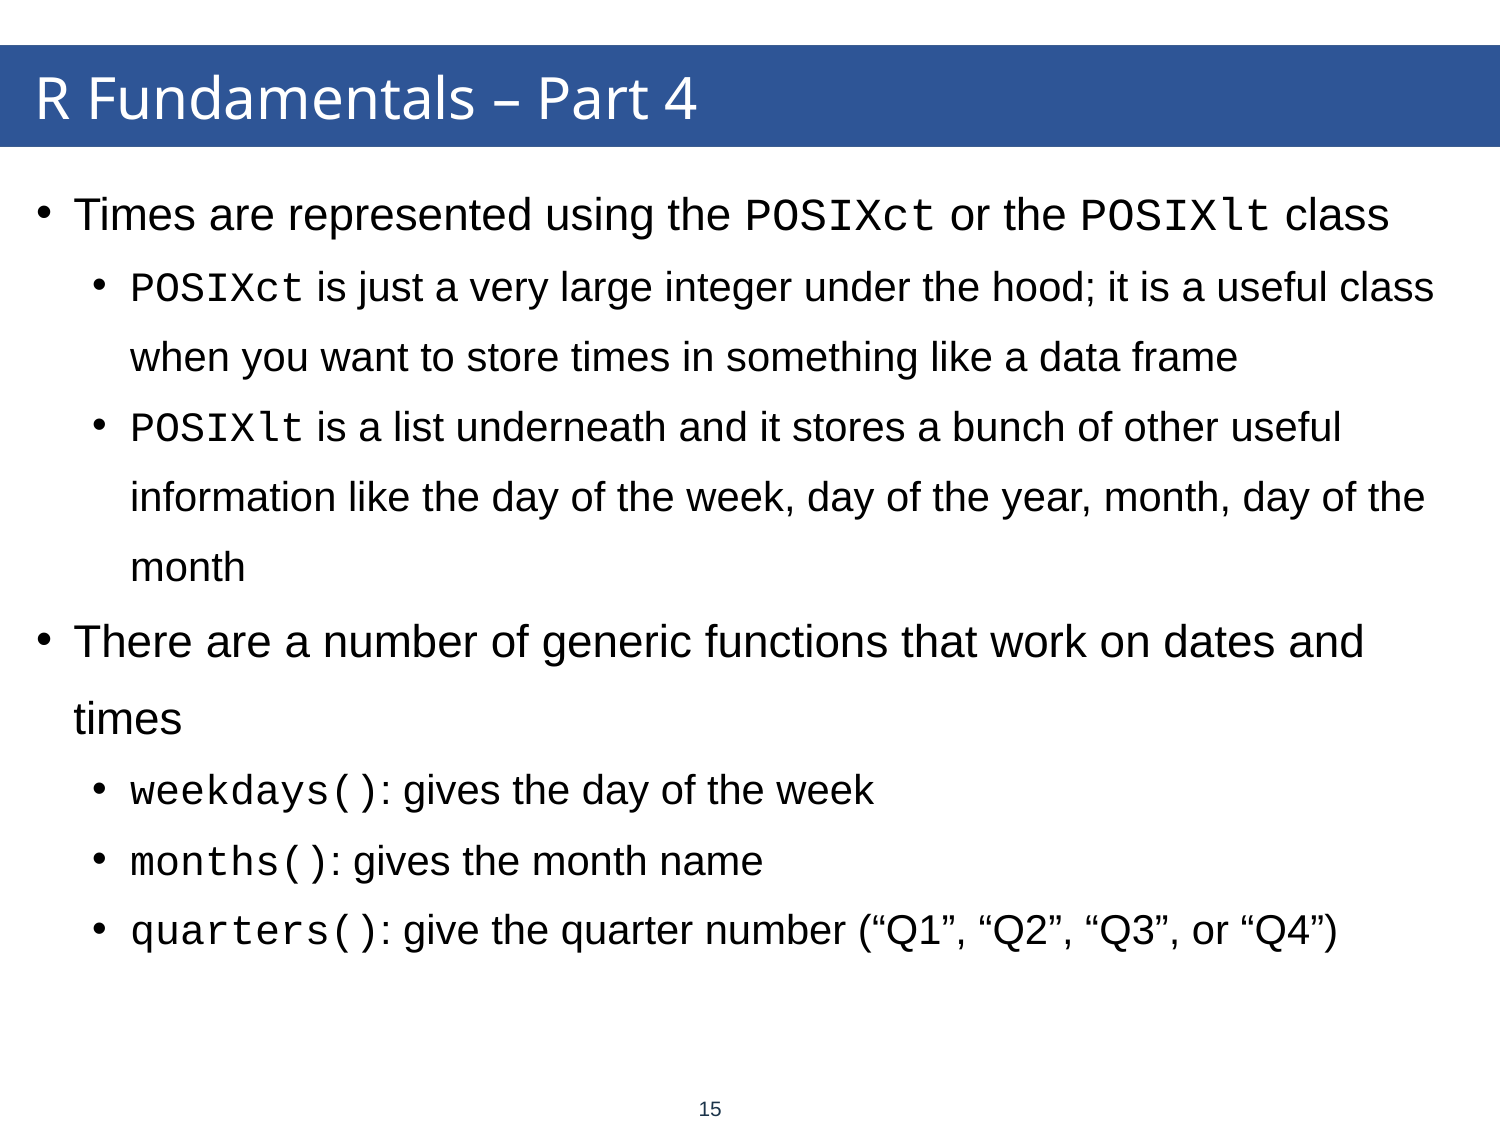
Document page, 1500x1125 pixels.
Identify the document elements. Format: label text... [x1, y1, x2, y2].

title R Fundamentals – Part 4 [28, 52, 1500, 141]
list Times are represented using the POSIXct or the POSIXlt class POSIXct is just a very large integer under the hood; it is a useful class when you want to store times in something like a data frame POSIXlt is a list underneath and it stores a bunch of other useful information like the day of the week, day of the year, month, day of the month There are a number of generic functions that work on dates and times weekdays(): gives the day of the week months(): gives the month name quarters(): give the quarter number (“Q1”, “Q2”, “Q3”, or “Q4”) [28, 162, 1463, 1063]
